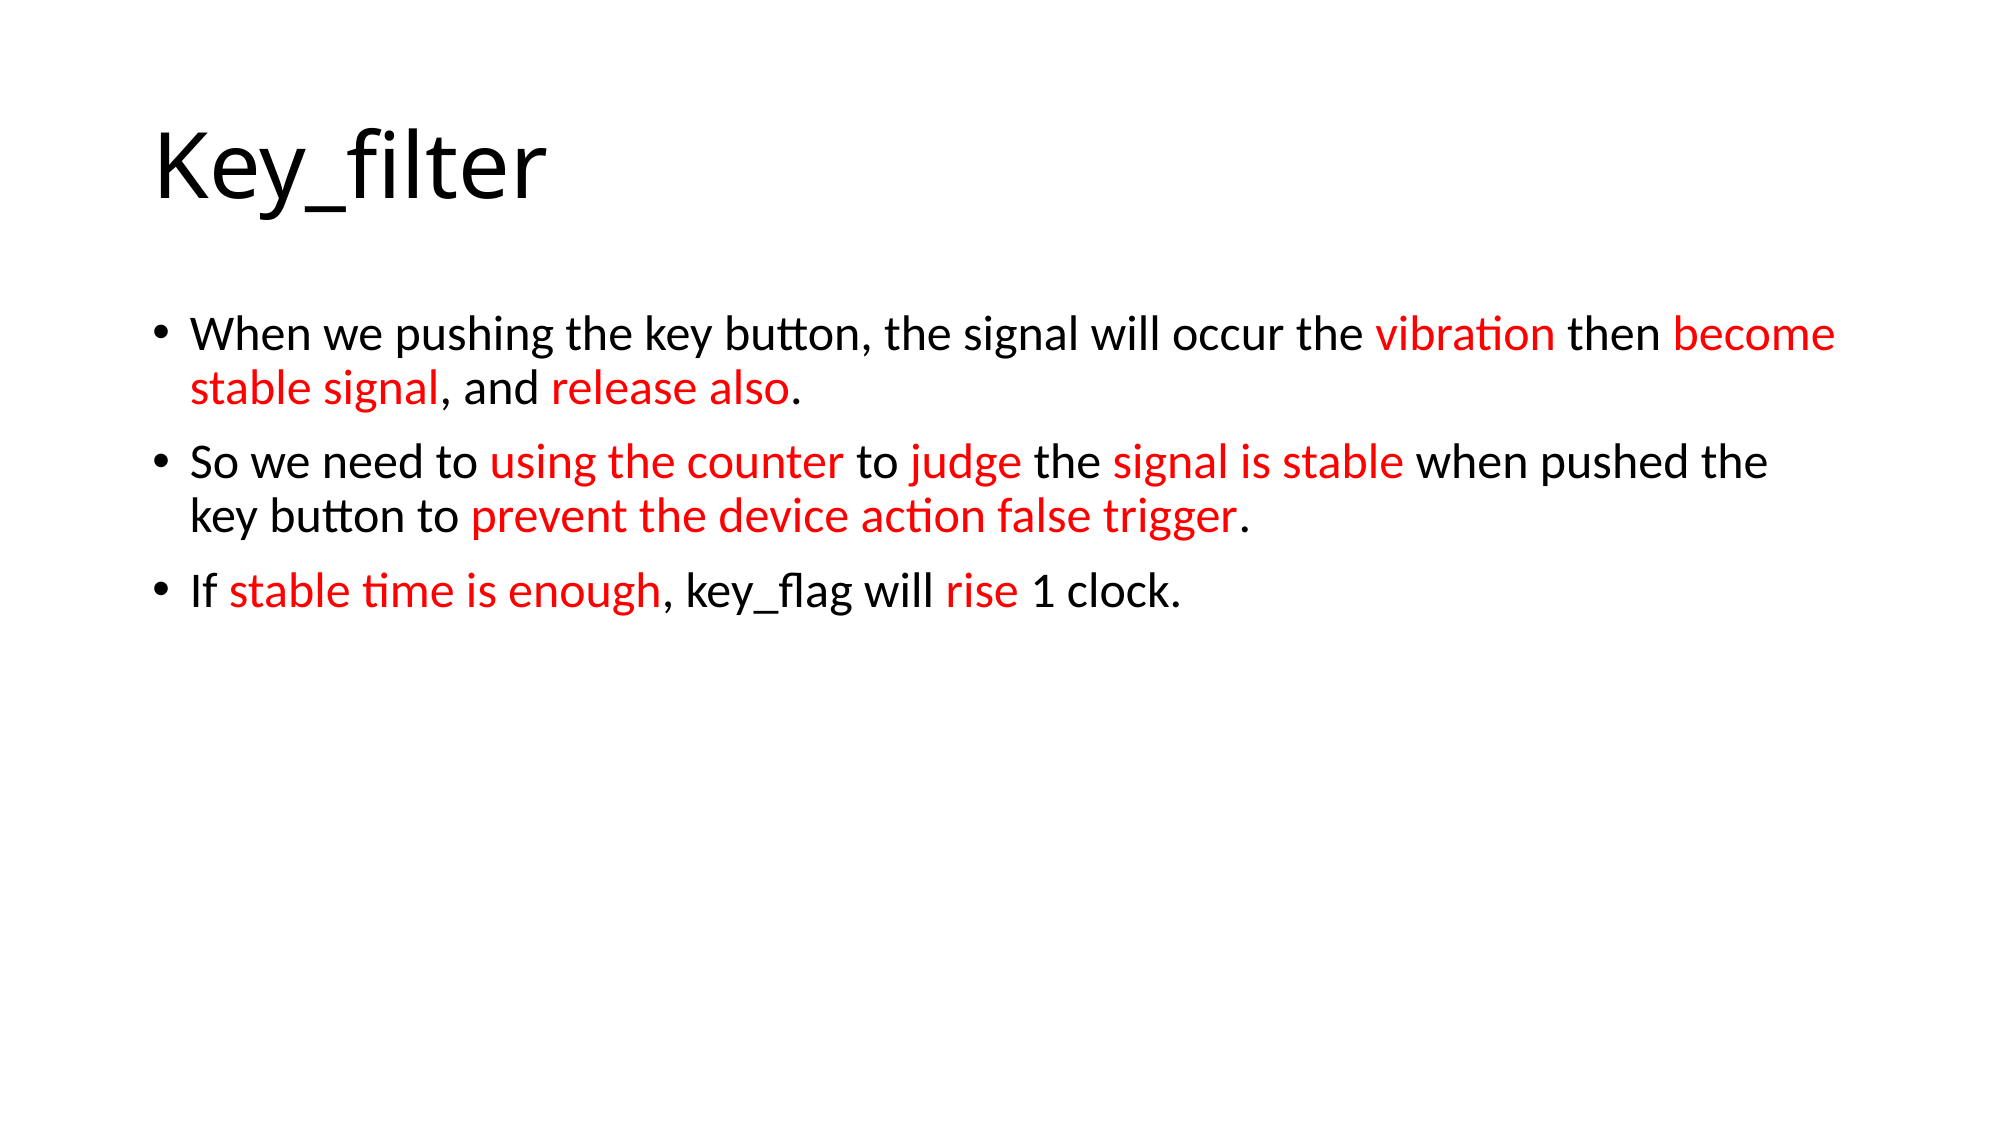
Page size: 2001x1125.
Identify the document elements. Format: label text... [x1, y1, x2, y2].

list When we pushing the key button, the signal will occur the vibration then become stable signal, and release also. So we need to using the counter to judge the signal is stable when pushed the key button to prevent the device action false trigger. If stable time is enough, key_flag will rise 1 clock. [137, 299, 1863, 1014]
title Key_filter [137, 59, 1863, 278]
